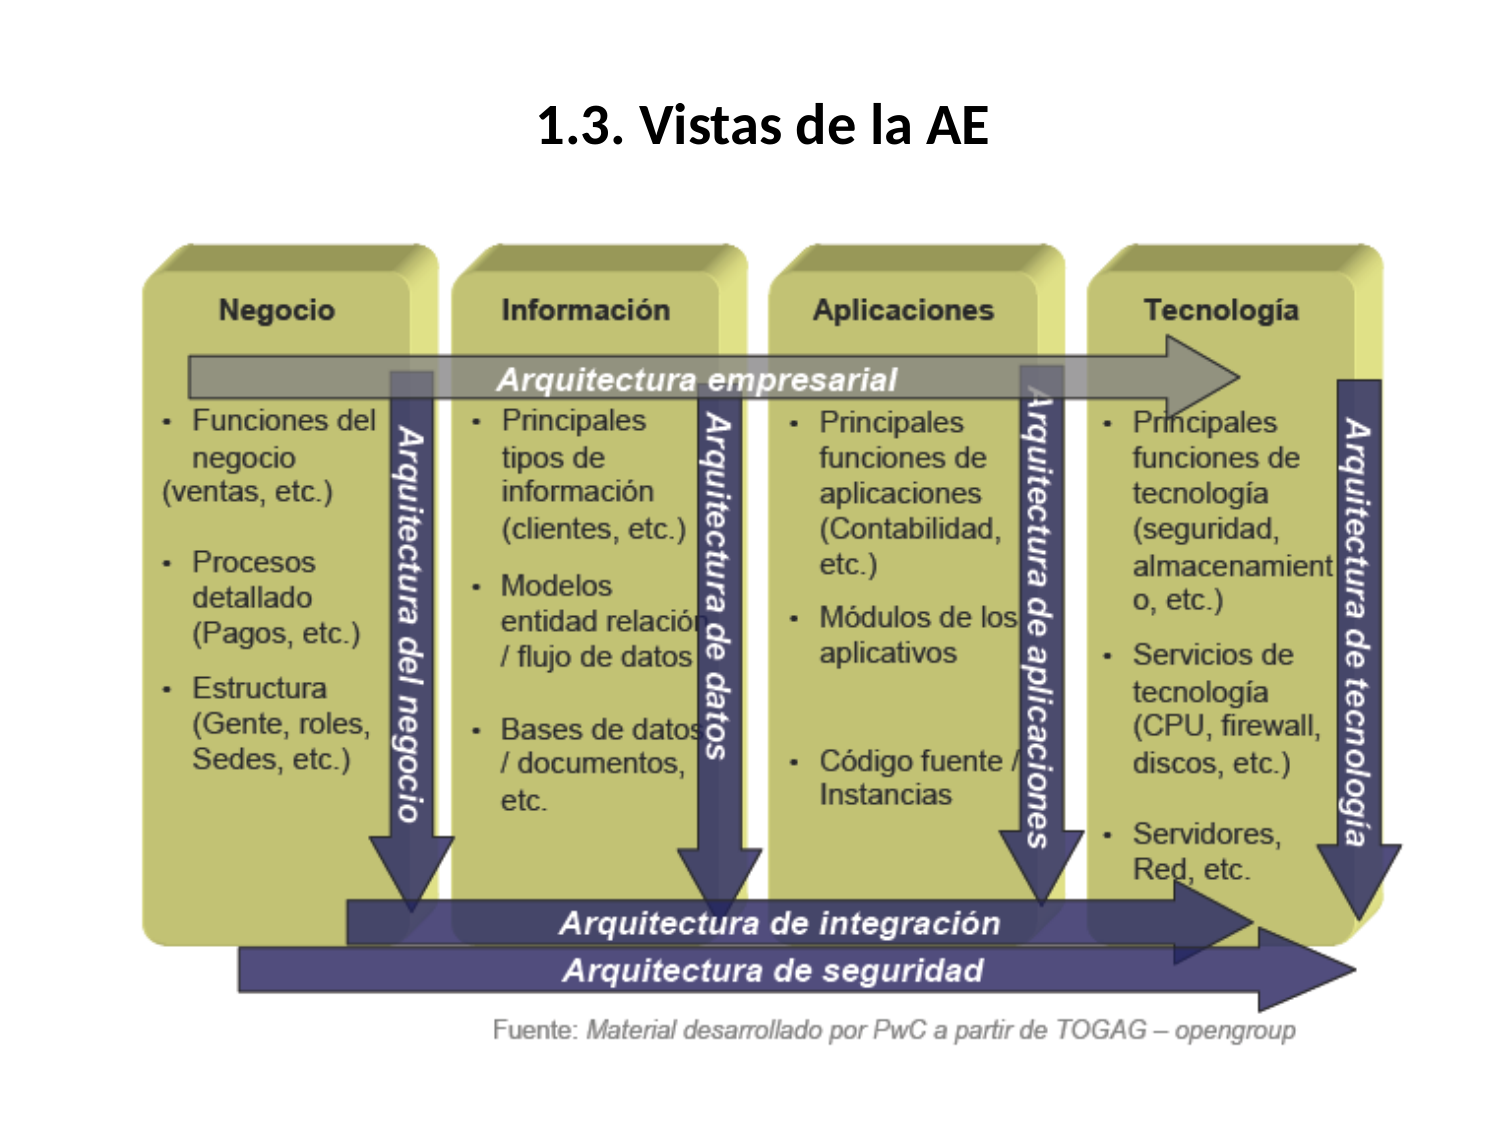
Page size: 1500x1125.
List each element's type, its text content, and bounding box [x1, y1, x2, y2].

title 1.3. Vistas de la AE [88, 78, 1439, 164]
picture [123, 232, 1412, 1063]
